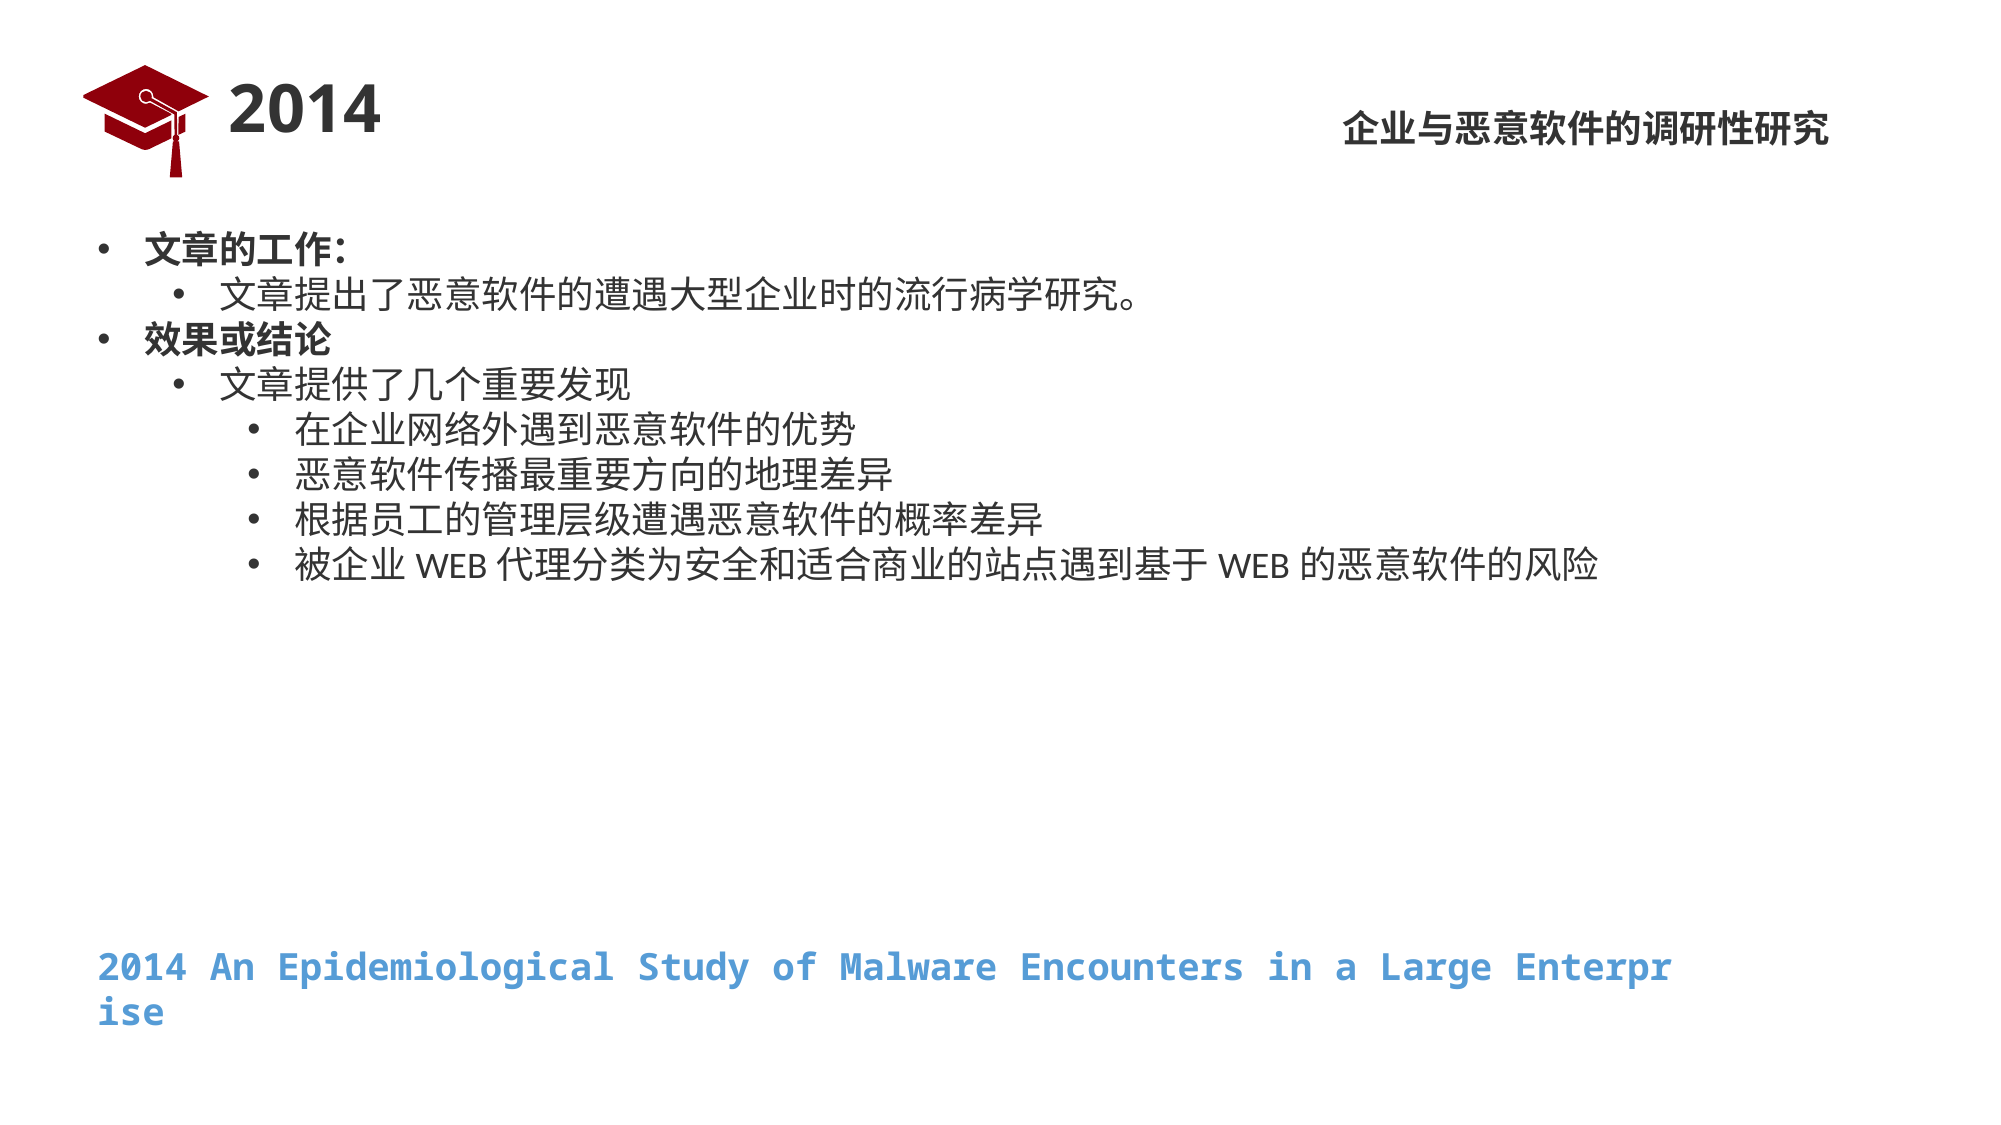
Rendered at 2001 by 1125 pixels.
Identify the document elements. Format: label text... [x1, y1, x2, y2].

text_box 2014 An Epidemiological Study of Malware Encounters in a Large Enterprise [82, 936, 1694, 1041]
text_box 企业与恶意软件的调研性研究 [1327, 97, 1845, 158]
text_box 文章的工作： 文章提出了恶意软件的遭遇大型企业时的流行病学研究。 效果或结论 文章提供了几个重要发现 在企业网络外遇到恶意软件的优势 恶意软件传播最重要方向的地理差异 根据员工的管理层级遭遇恶意软件的概率差异 被企业WEB代理分类为安全和适合商业的站点遇到基于WEB的恶意软件的风险 [82, 218, 1740, 594]
title 2014 [213, 55, 1354, 168]
